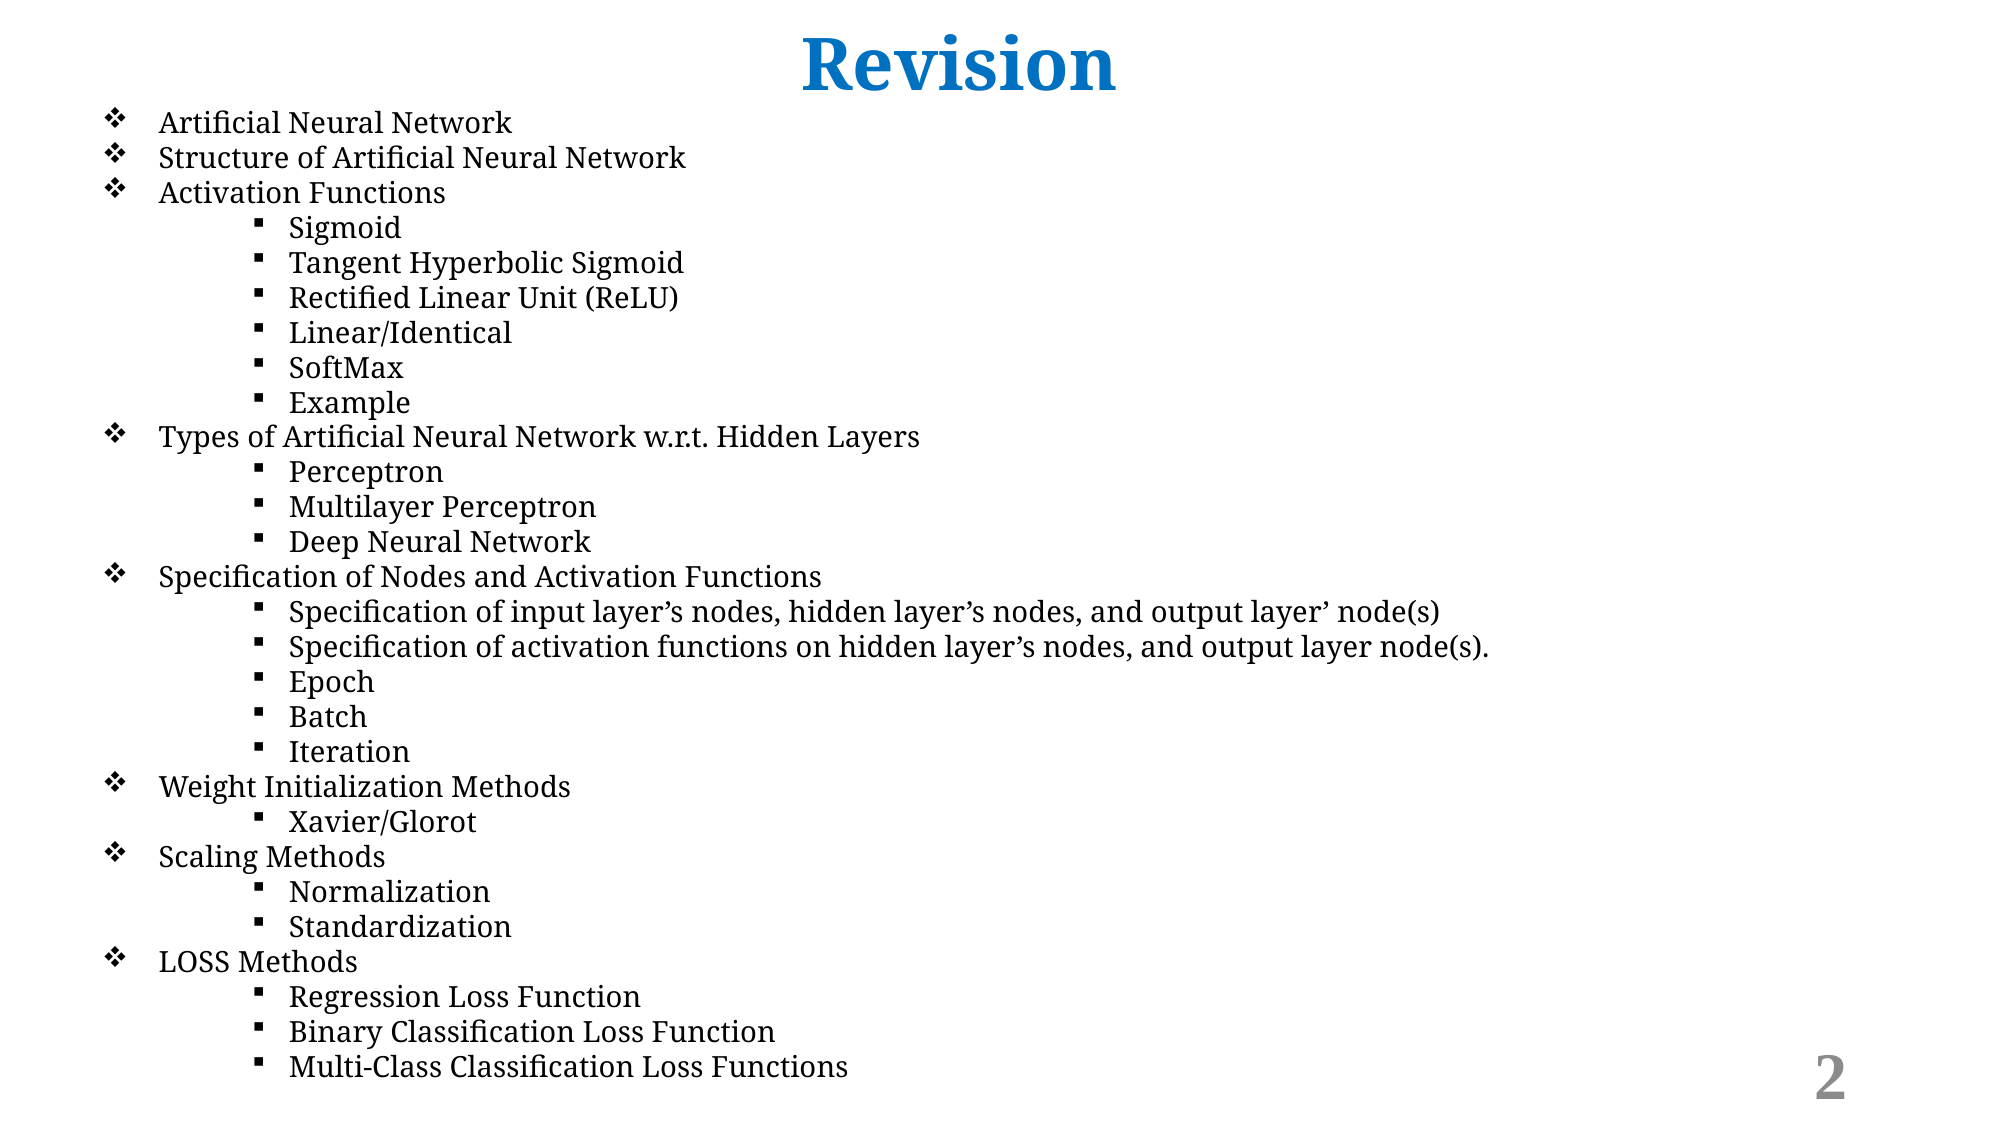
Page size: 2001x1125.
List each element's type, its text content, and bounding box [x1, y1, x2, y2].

text_box Artificial Neural Network Structure of Artificial Neural Network Activation Functions Sigmoid Tangent Hyperbolic Sigmoid Rectified Linear Unit (ReLU) Linear/Identical SoftMax Example Types of Artificial Neural Network w.r.t. Hidden Layers Perceptron Multilayer Perceptron Deep Neural Network Specification of Nodes and Activation Functions Specification of input layer’s nodes, hidden layer’s nodes, and output layer’ node(s) Specification of activation functions on hidden layer’s nodes, and output layer node(s). Epoch Batch Iteration Weight Initialization Methods Xavier/Glorot Scaling Methods Normalization Standardization LOSS Methods Regression Loss Function Binary Classification Loss Function Multi-Class Classification Loss Functions [20, 96, 1821, 1125]
slide_number 2 [1821, 1042, 1863, 1103]
title Revision [786, 20, 1157, 96]
